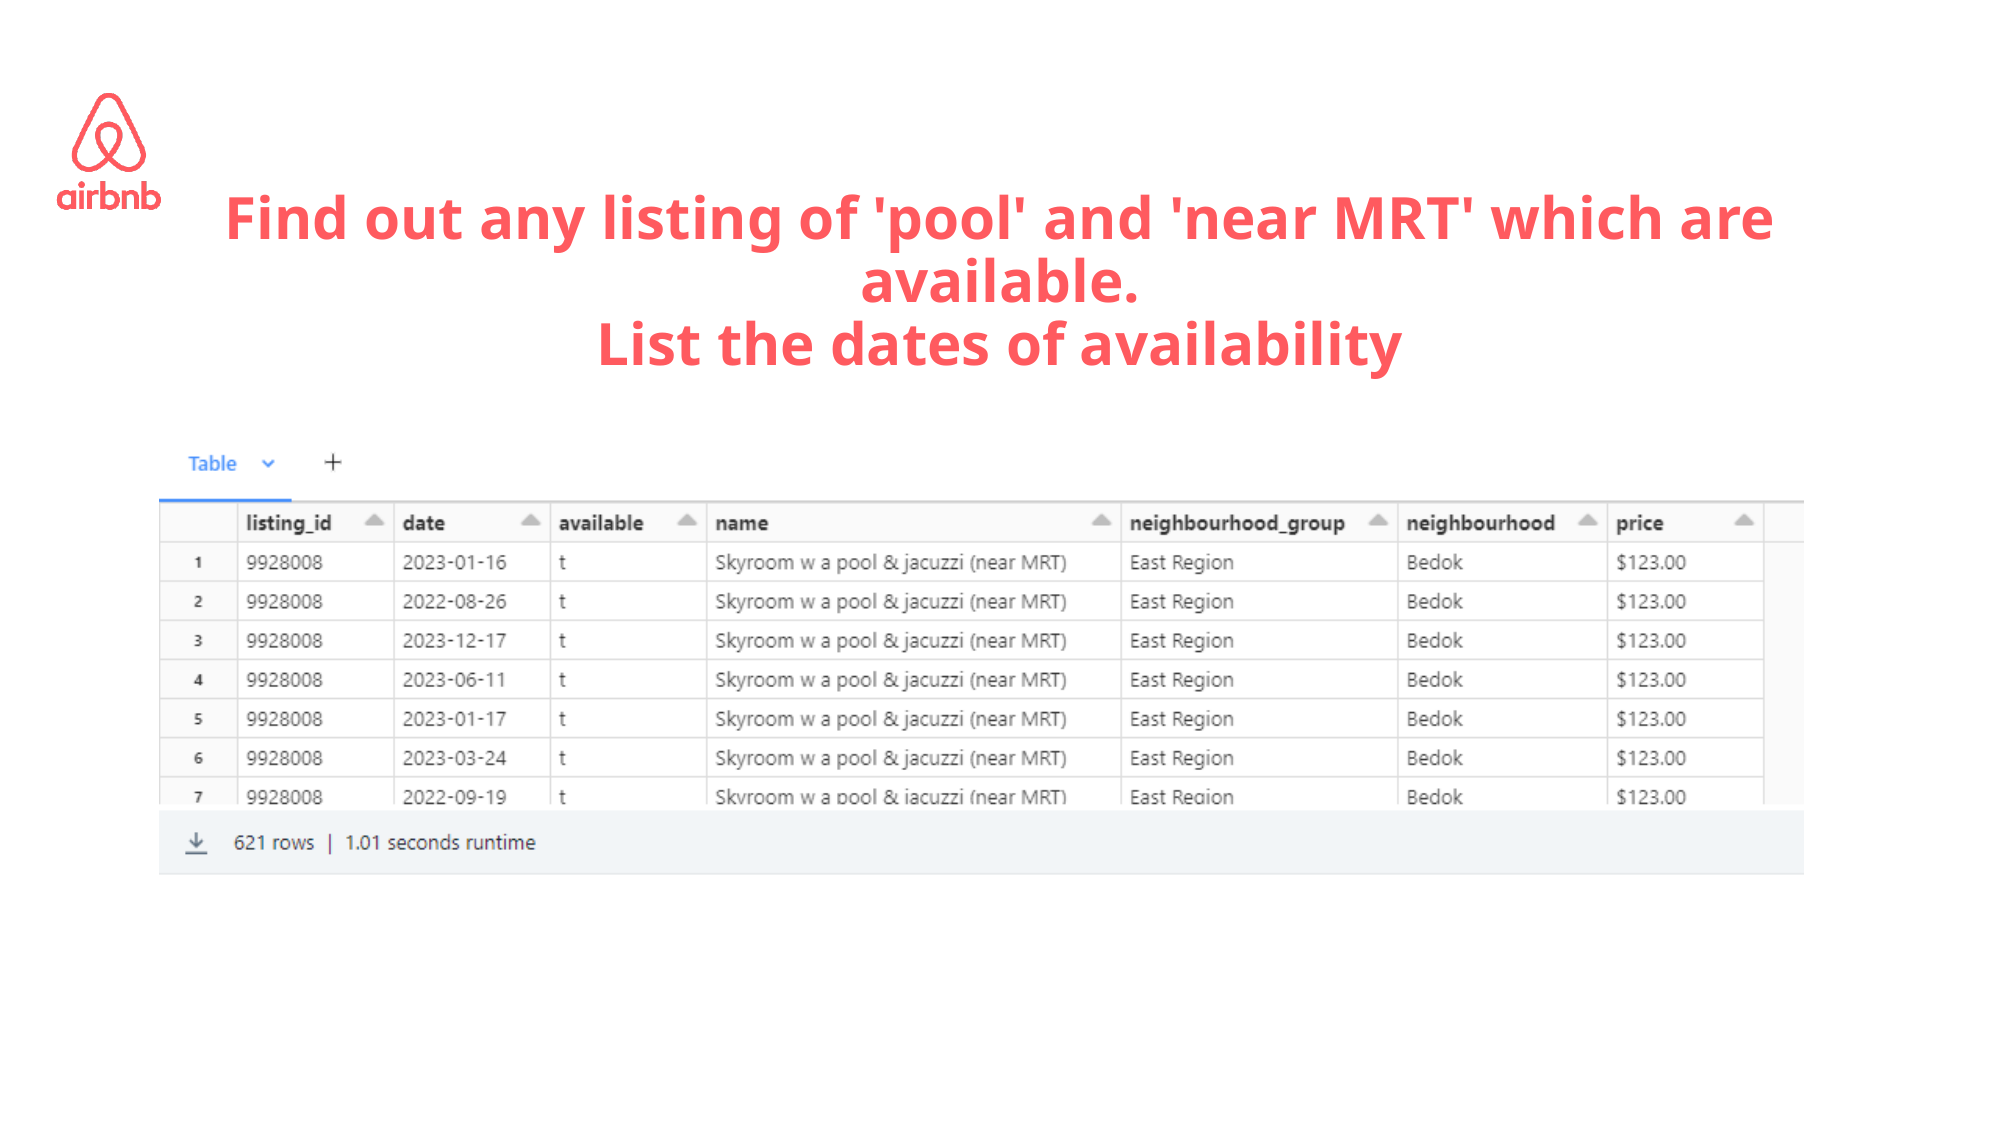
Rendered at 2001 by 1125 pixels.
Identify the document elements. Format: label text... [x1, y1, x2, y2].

picture [53, 91, 163, 211]
title Find out any listing of 'pool' and 'near MRT' which are available. List the dates of availability [162, 256, 1838, 380]
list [159, 424, 1804, 889]
